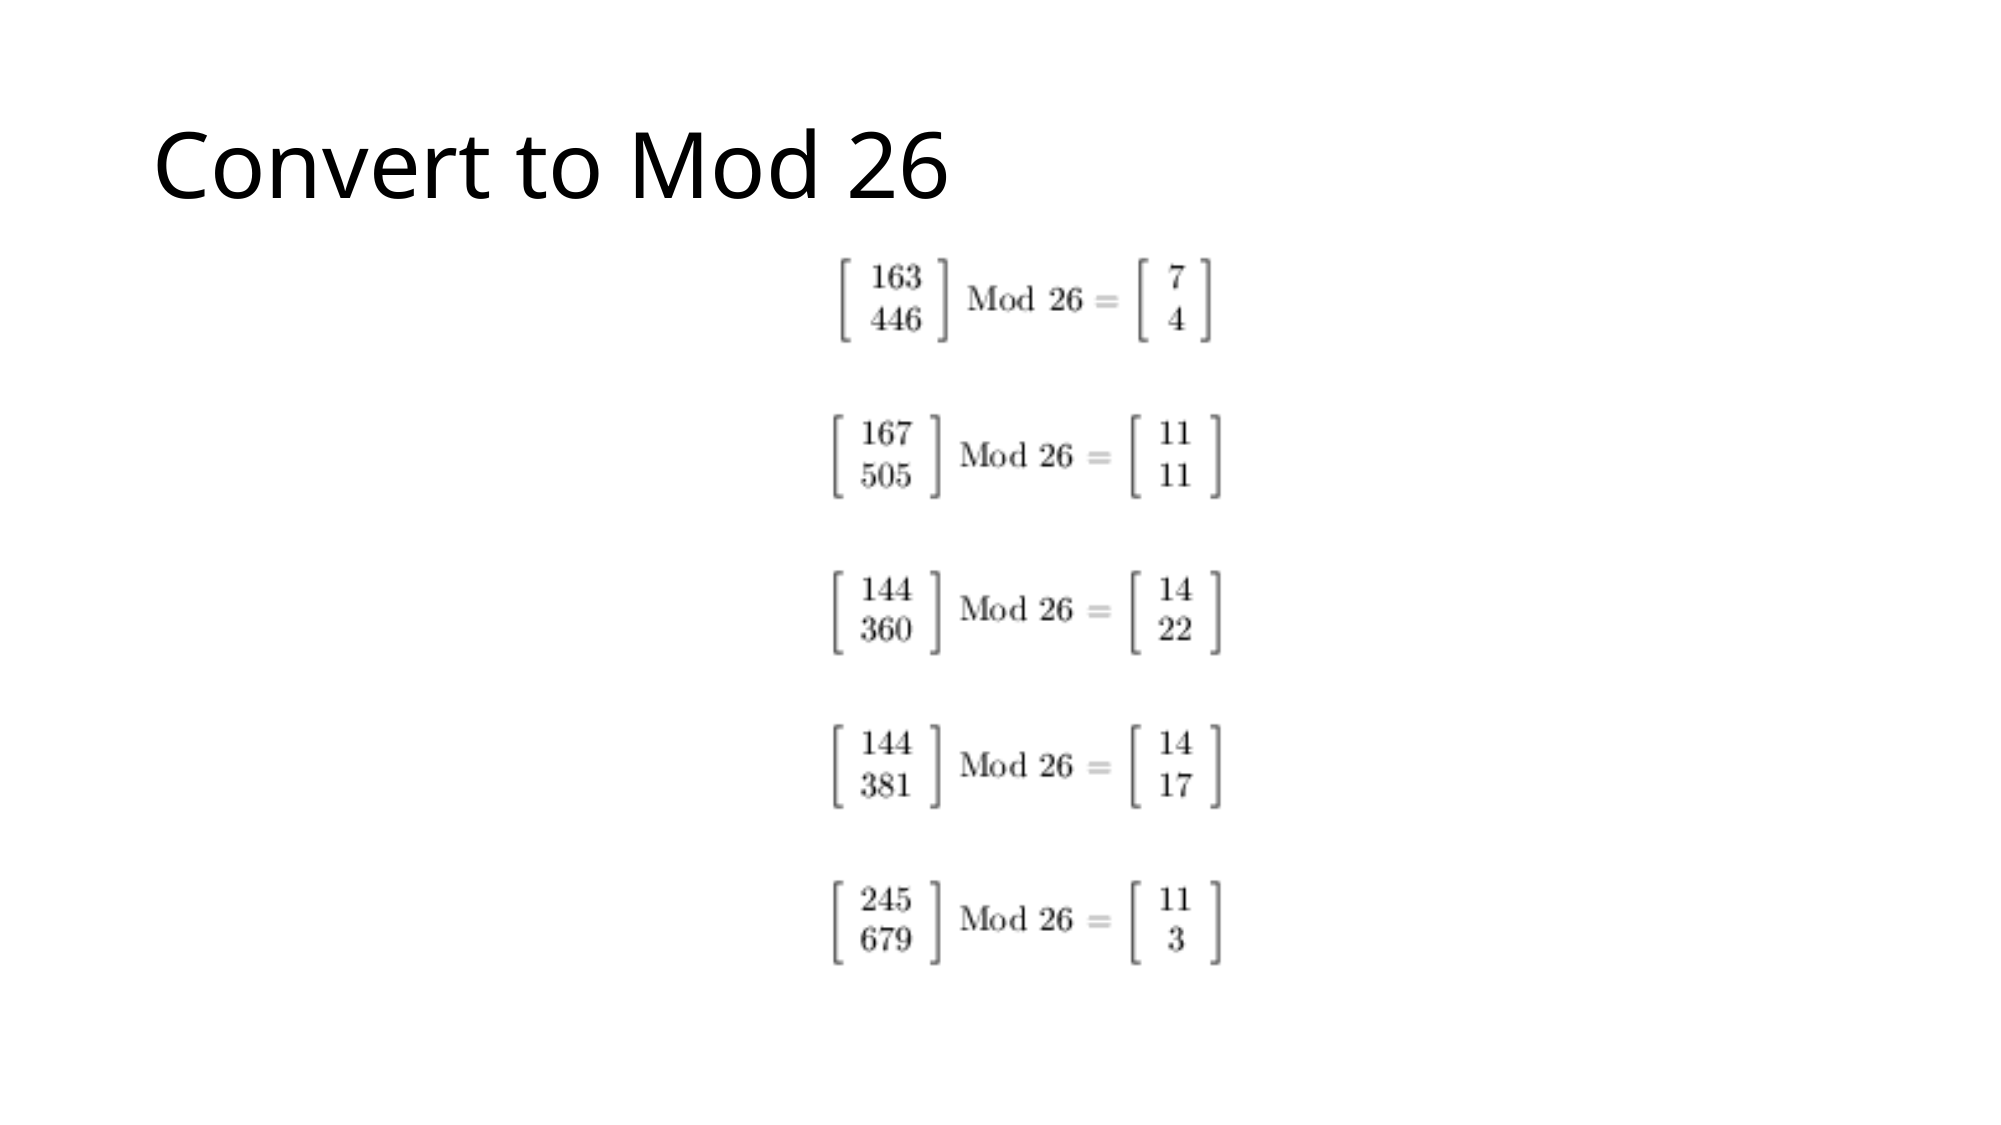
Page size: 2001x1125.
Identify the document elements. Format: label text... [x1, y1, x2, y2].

title Convert to Mod 26 [137, 59, 1863, 278]
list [812, 249, 1246, 988]
